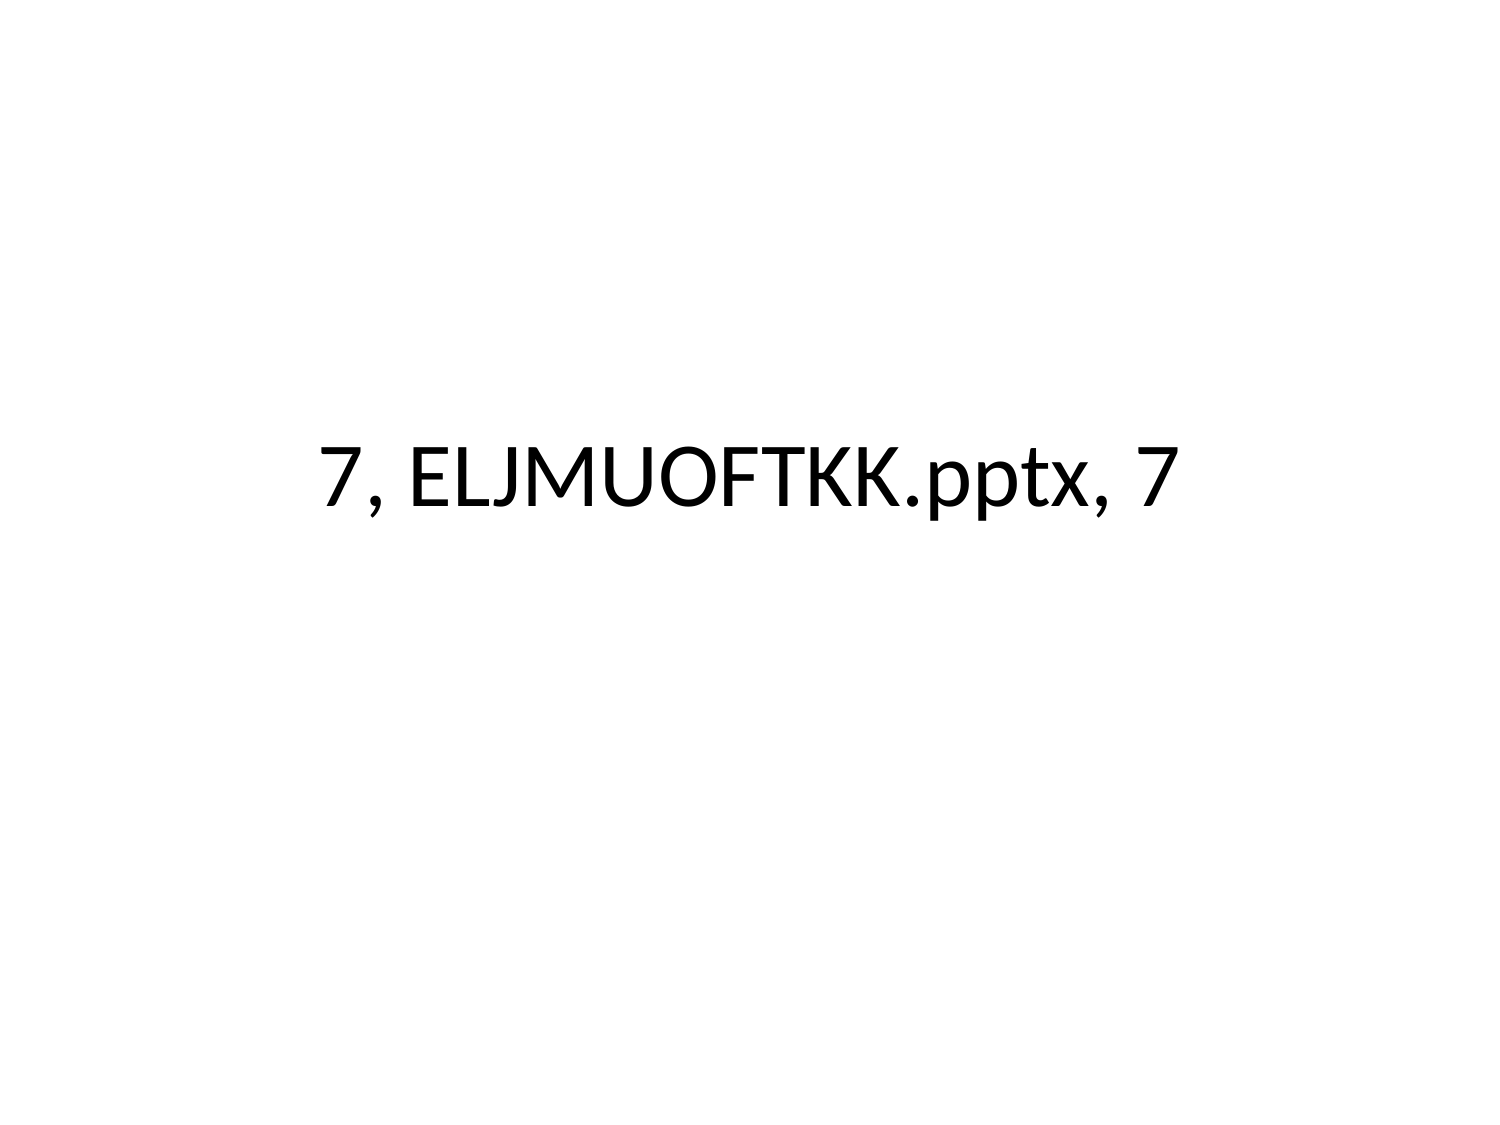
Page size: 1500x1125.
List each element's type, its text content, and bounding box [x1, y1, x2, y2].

title 7, ELJMUOFTKK.pptx, 7 [112, 349, 1388, 591]
